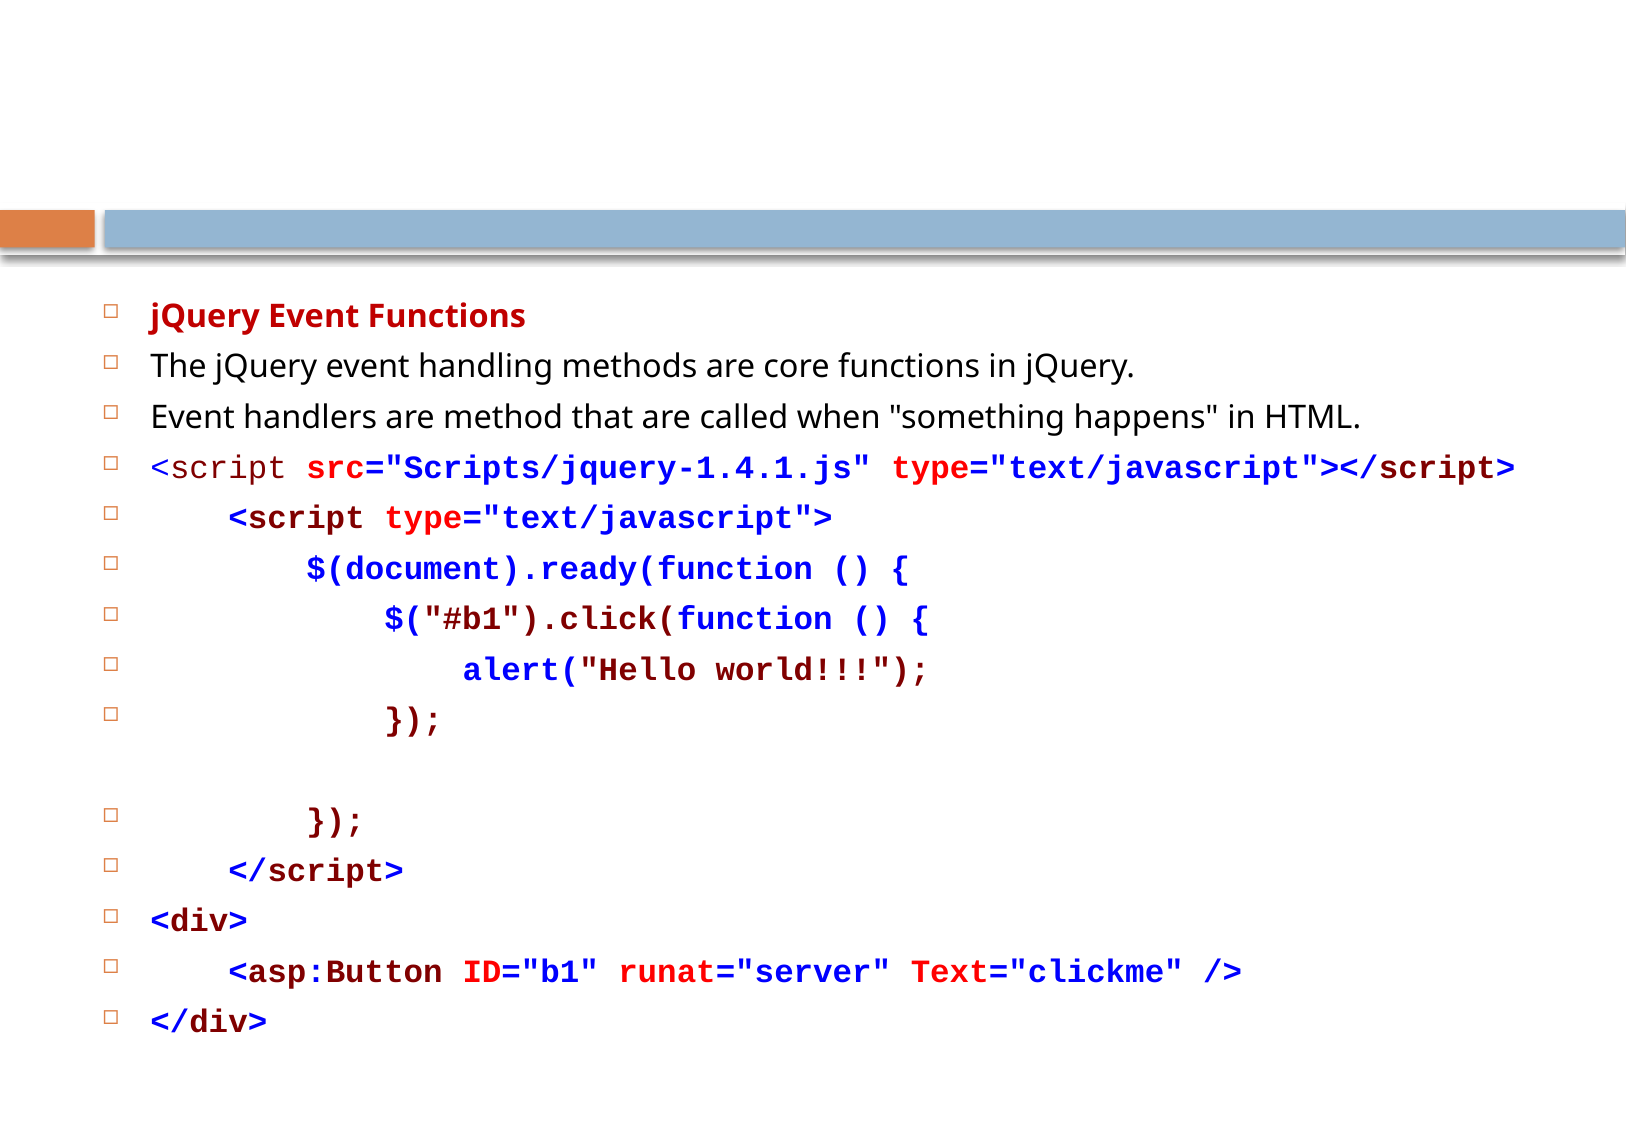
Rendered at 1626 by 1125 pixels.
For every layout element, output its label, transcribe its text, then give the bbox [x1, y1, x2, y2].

list jQuery Event Functions The jQuery event handling methods are core functions in jQuery. Event handlers are method that are called when "something happens" in HTML. <script src="Scripts/jquery-1.4.1.js" type="text/javascript"></script> <script type="text/javascript"> $(document).ready(function () { $("#b1").click(function () { alert("Hello world!!!"); }); }); </script> <div> <asp:Button ID="b1" runat="server" Text="clickme" /> </div> [87, 287, 1544, 1088]
